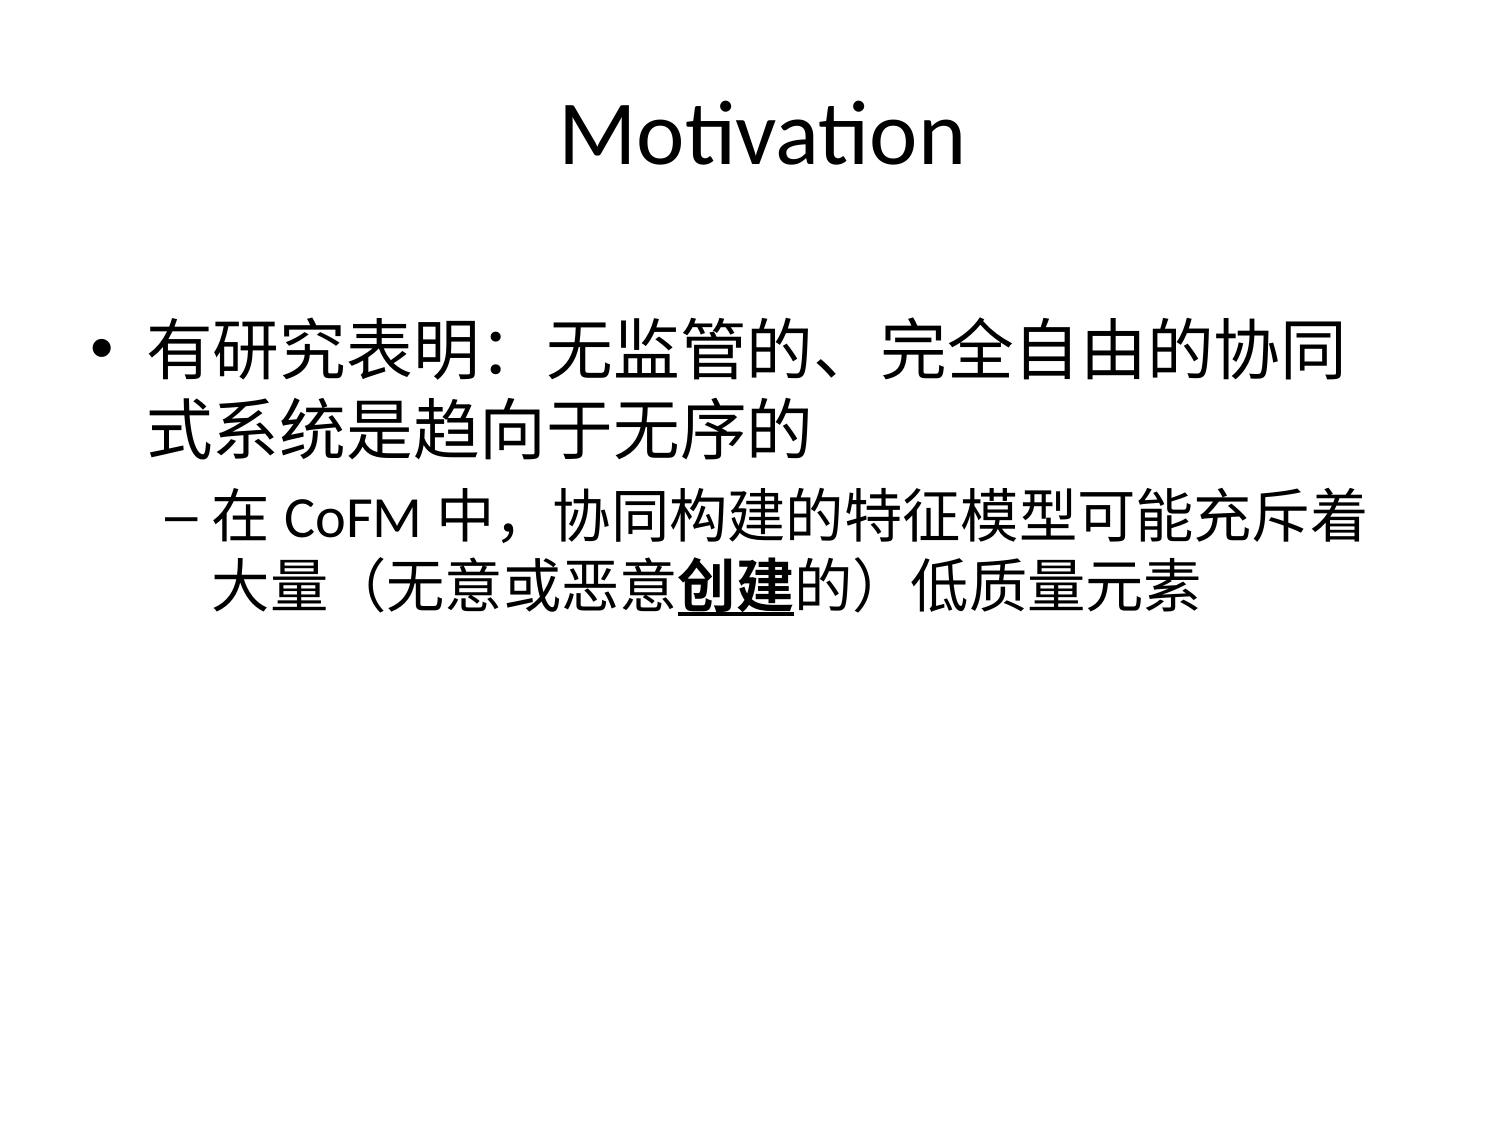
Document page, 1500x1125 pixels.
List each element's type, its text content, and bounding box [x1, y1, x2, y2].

title Motivation [87, 62, 1438, 193]
list 有研究表明：无监管的、完全自由的协同式系统是趋向于无序的 在CoFM中，协同构建的特征模型可能充斥着大量（无意或恶意创建的）低质量元素 [75, 299, 1425, 1013]
